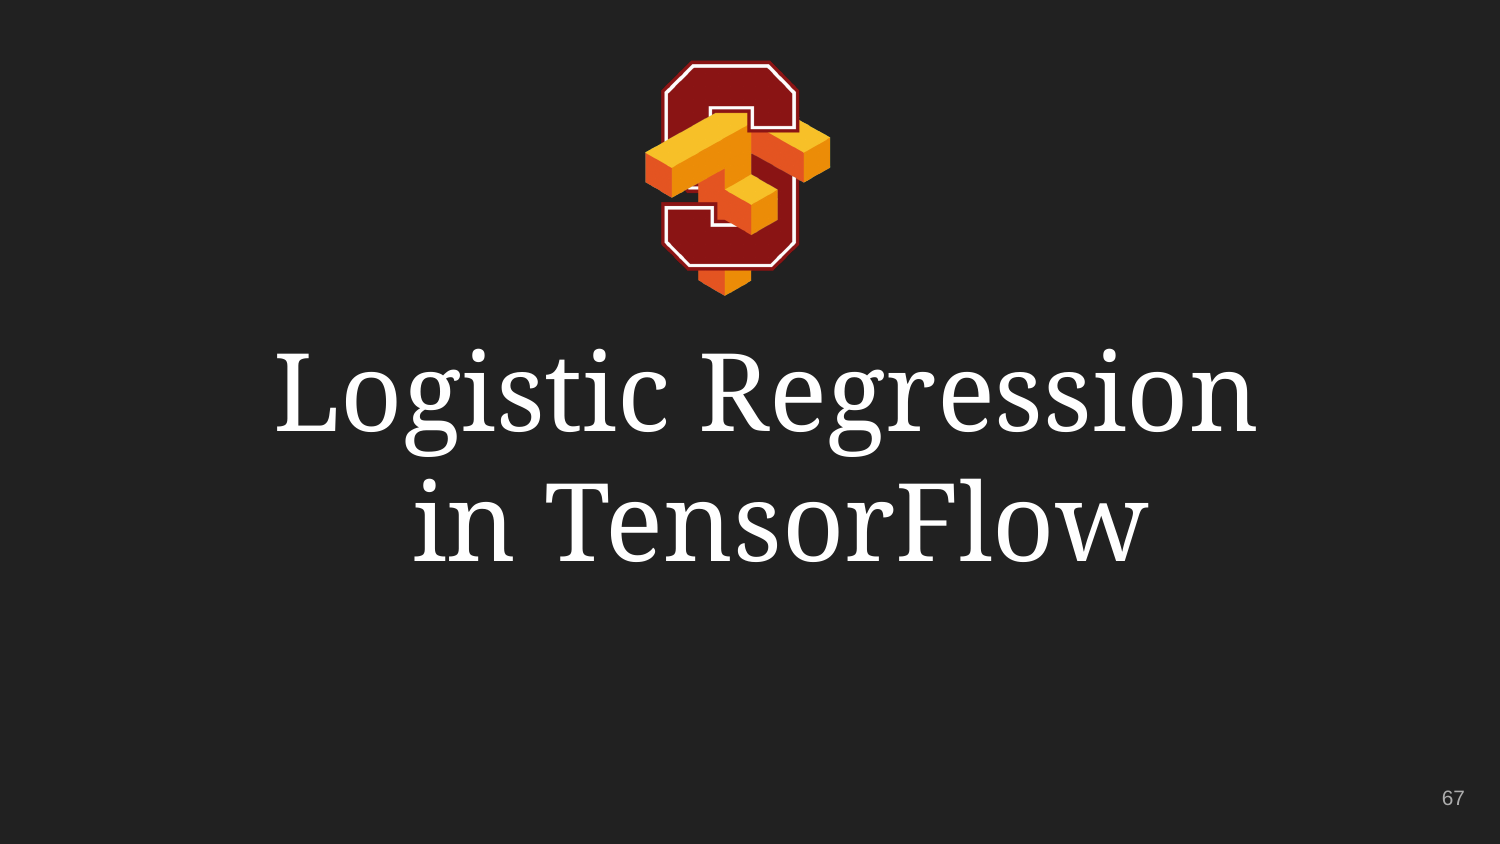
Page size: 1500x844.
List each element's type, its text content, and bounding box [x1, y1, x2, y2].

picture [642, 60, 831, 297]
slide_number 67 [1389, 764, 1480, 830]
title Logistic Regression in TensorFlow [112, 449, 1449, 599]
